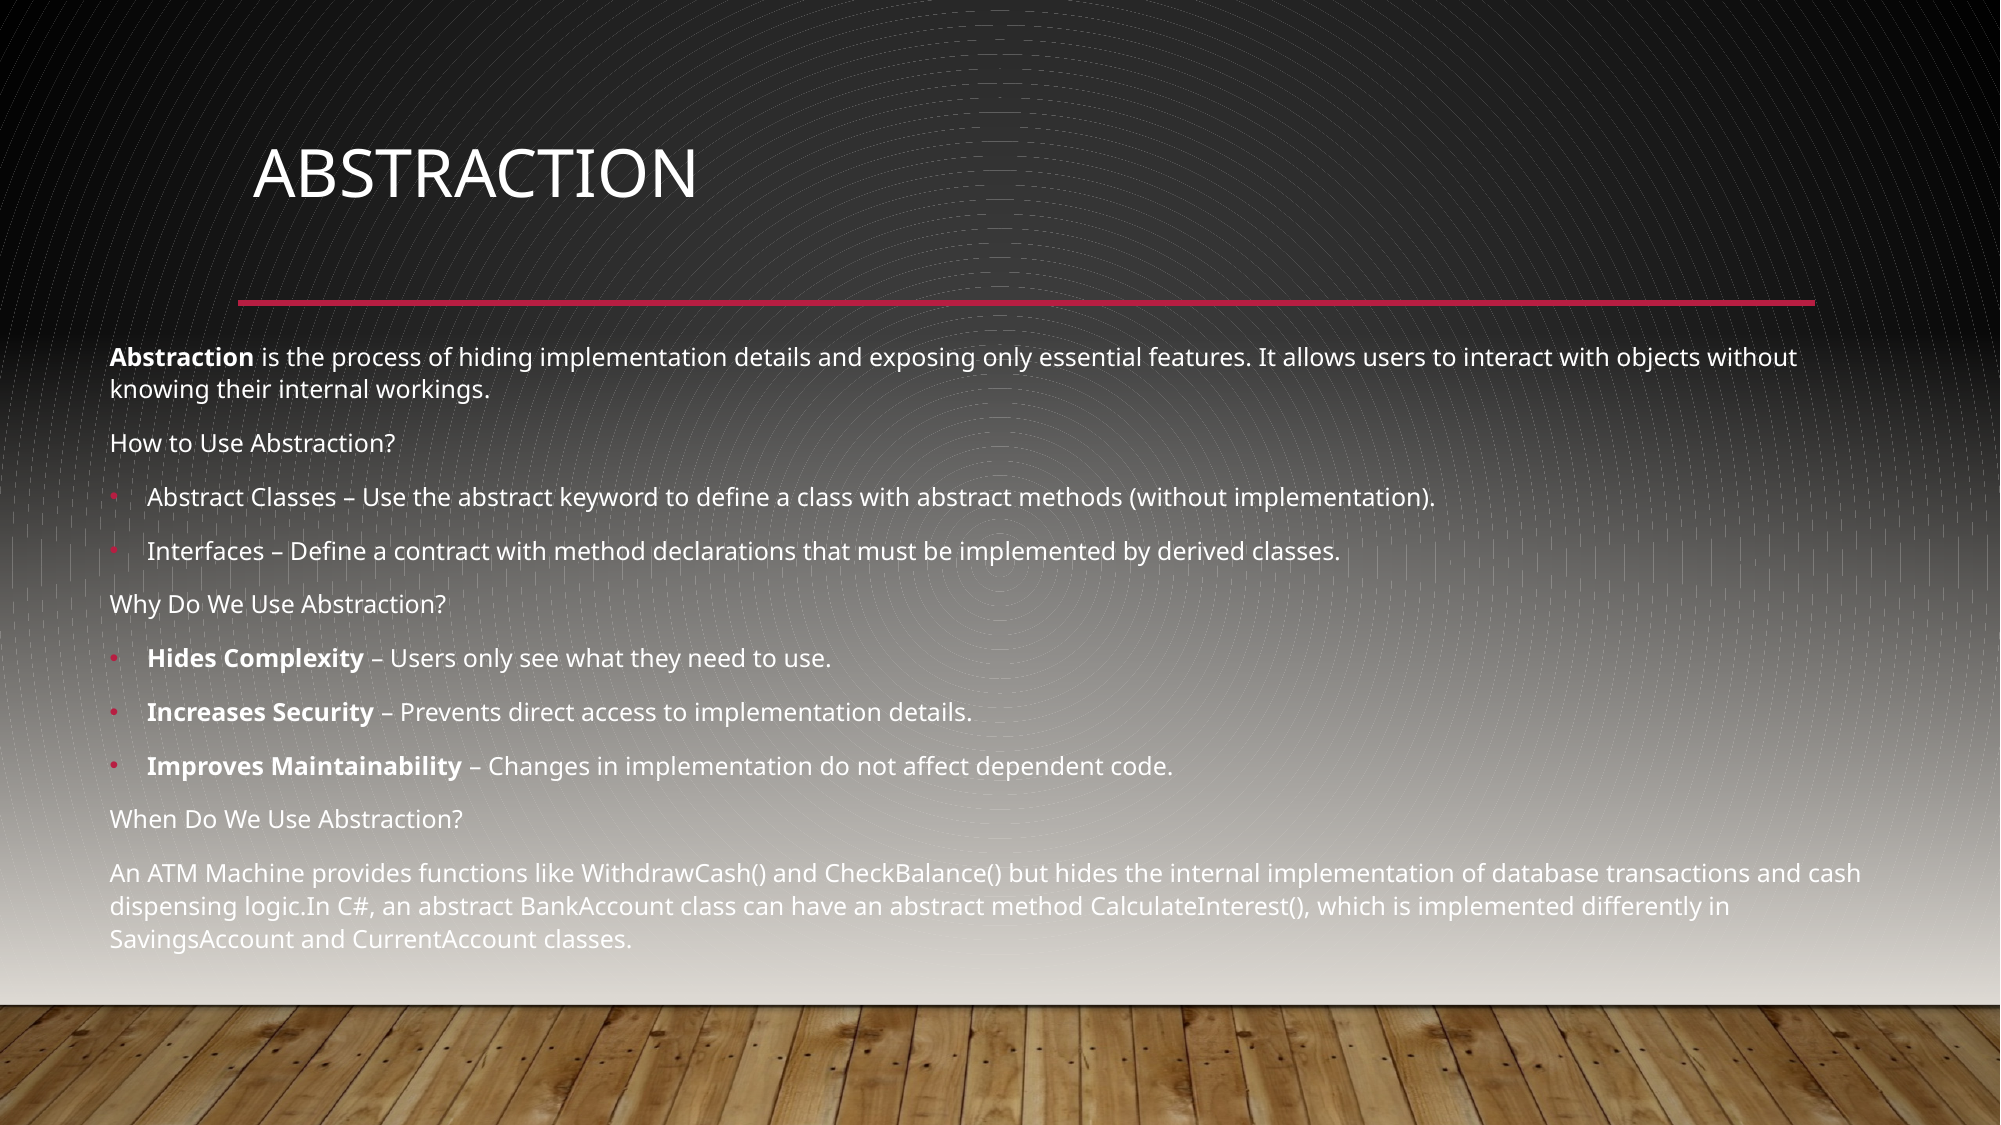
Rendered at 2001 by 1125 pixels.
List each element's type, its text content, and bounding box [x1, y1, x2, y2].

title Abstraction [238, 131, 1814, 305]
list Abstraction is the process of hiding implementation details and exposing only essential features. It allows users to interact with objects without knowing their internal workings. How to Use Abstraction? Abstract Classes – Use the abstract keyword to define a class with abstract methods (without implementation). Interfaces – Define a contract with method declarations that must be implemented by derived classes. Why Do We Use Abstraction? Hides Complexity – Users only see what they need to use. Increases Security – Prevents direct access to implementation details. Improves Maintainability – Changes in implementation do not affect dependent code. When Do We Use Abstraction? An ATM Machine provides functions like WithdrawCash() and CheckBalance() but hides the internal implementation of database transactions and cash dispensing logic.In C#, an abstract BankAccount class can have an abstract method CalculateInterest(), which is implemented differently in SavingsAccount and CurrentAccount classes. [94, 330, 1897, 897]
picture [0, 1005, 2000, 1125]
